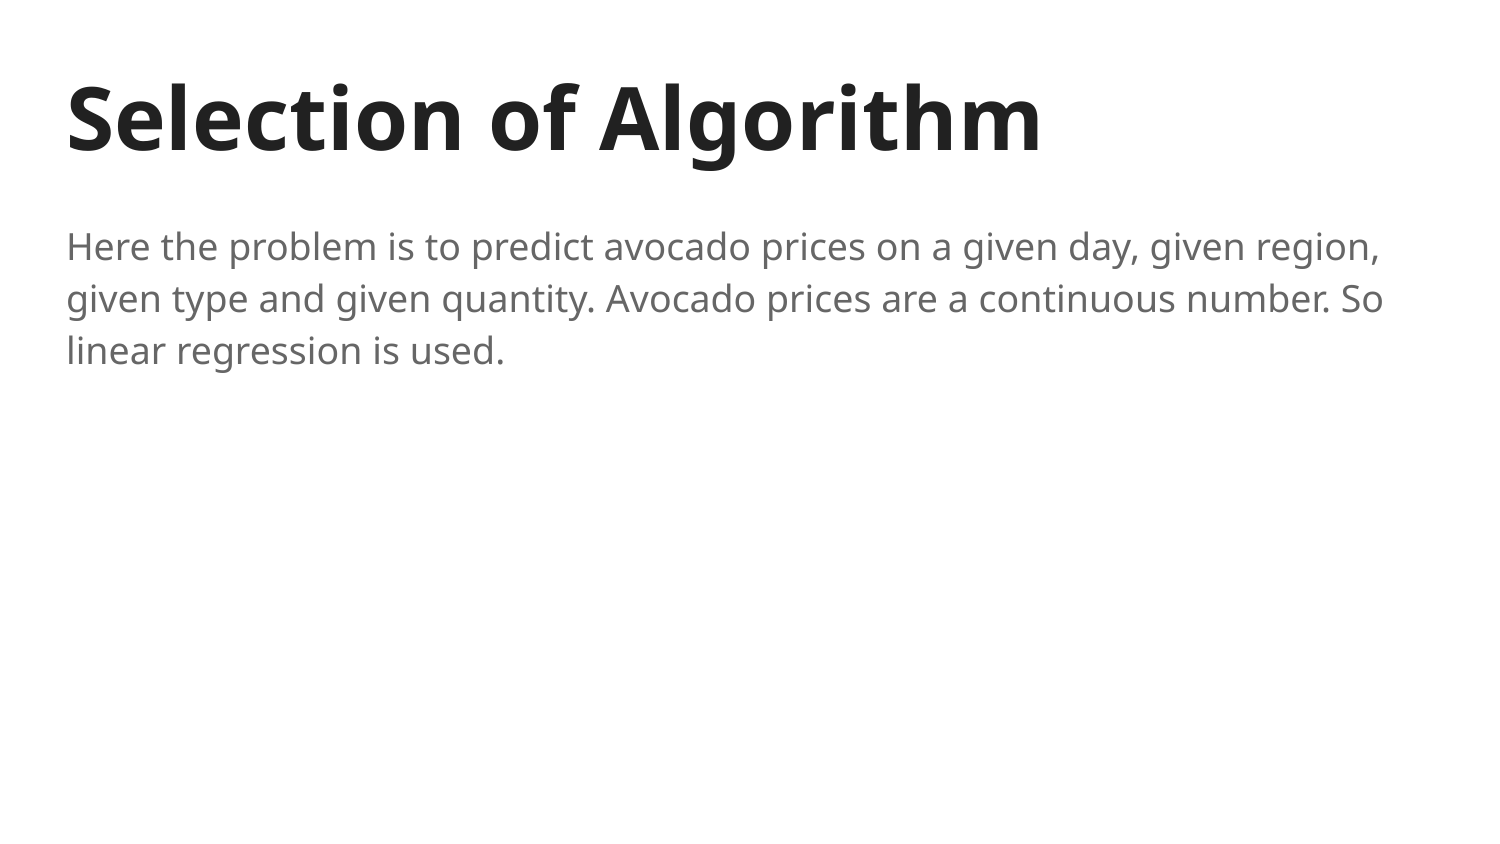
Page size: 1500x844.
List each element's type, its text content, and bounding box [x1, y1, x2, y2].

title Selection of Algorithm [51, 48, 1449, 180]
list Here the problem is to predict avocado prices on a given day, given region, given type and given quantity. Avocado prices are a continuous number. So linear regression is used. [51, 201, 1449, 750]
